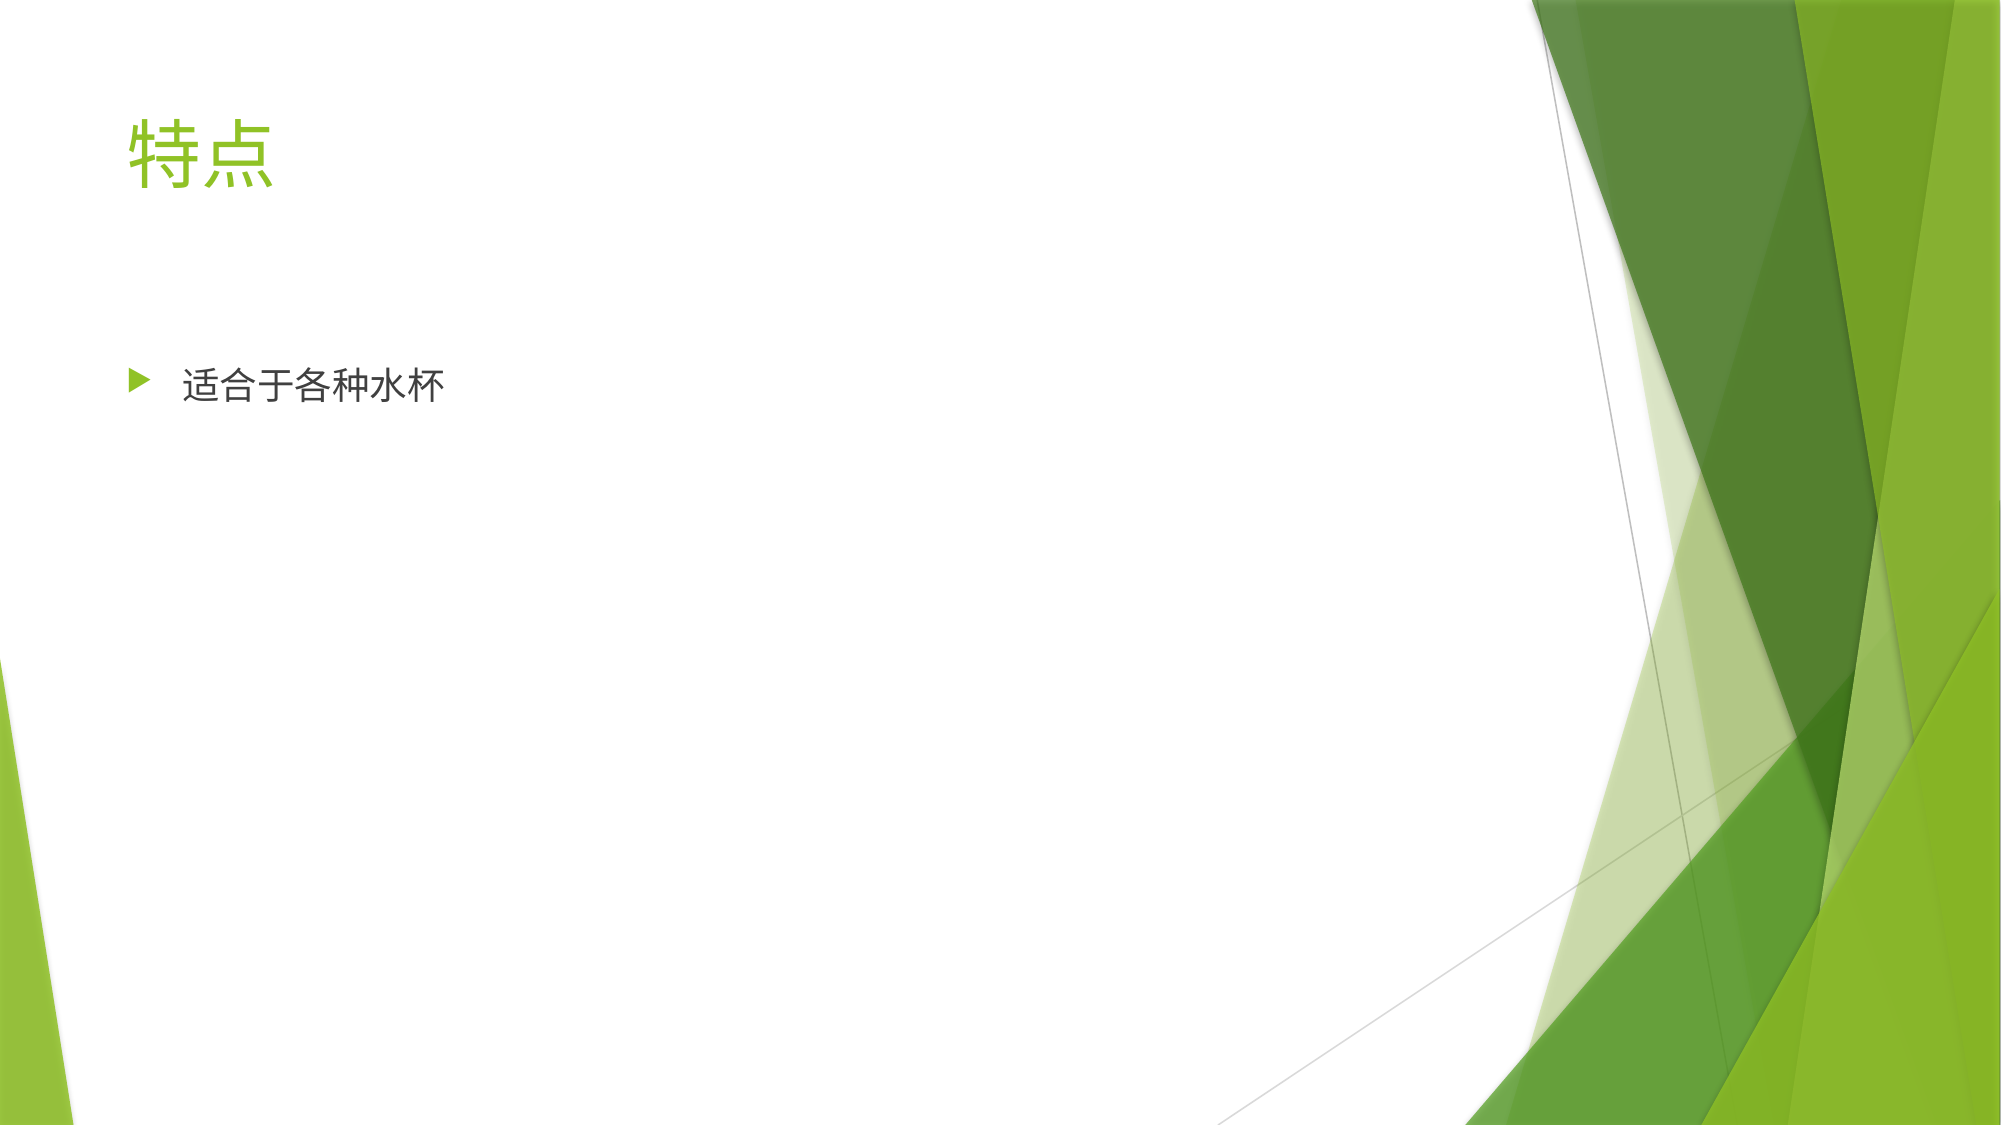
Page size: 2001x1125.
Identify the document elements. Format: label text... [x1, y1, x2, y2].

list 适合于各种水杯 [111, 354, 1522, 992]
title 特点 [111, 99, 1522, 317]
